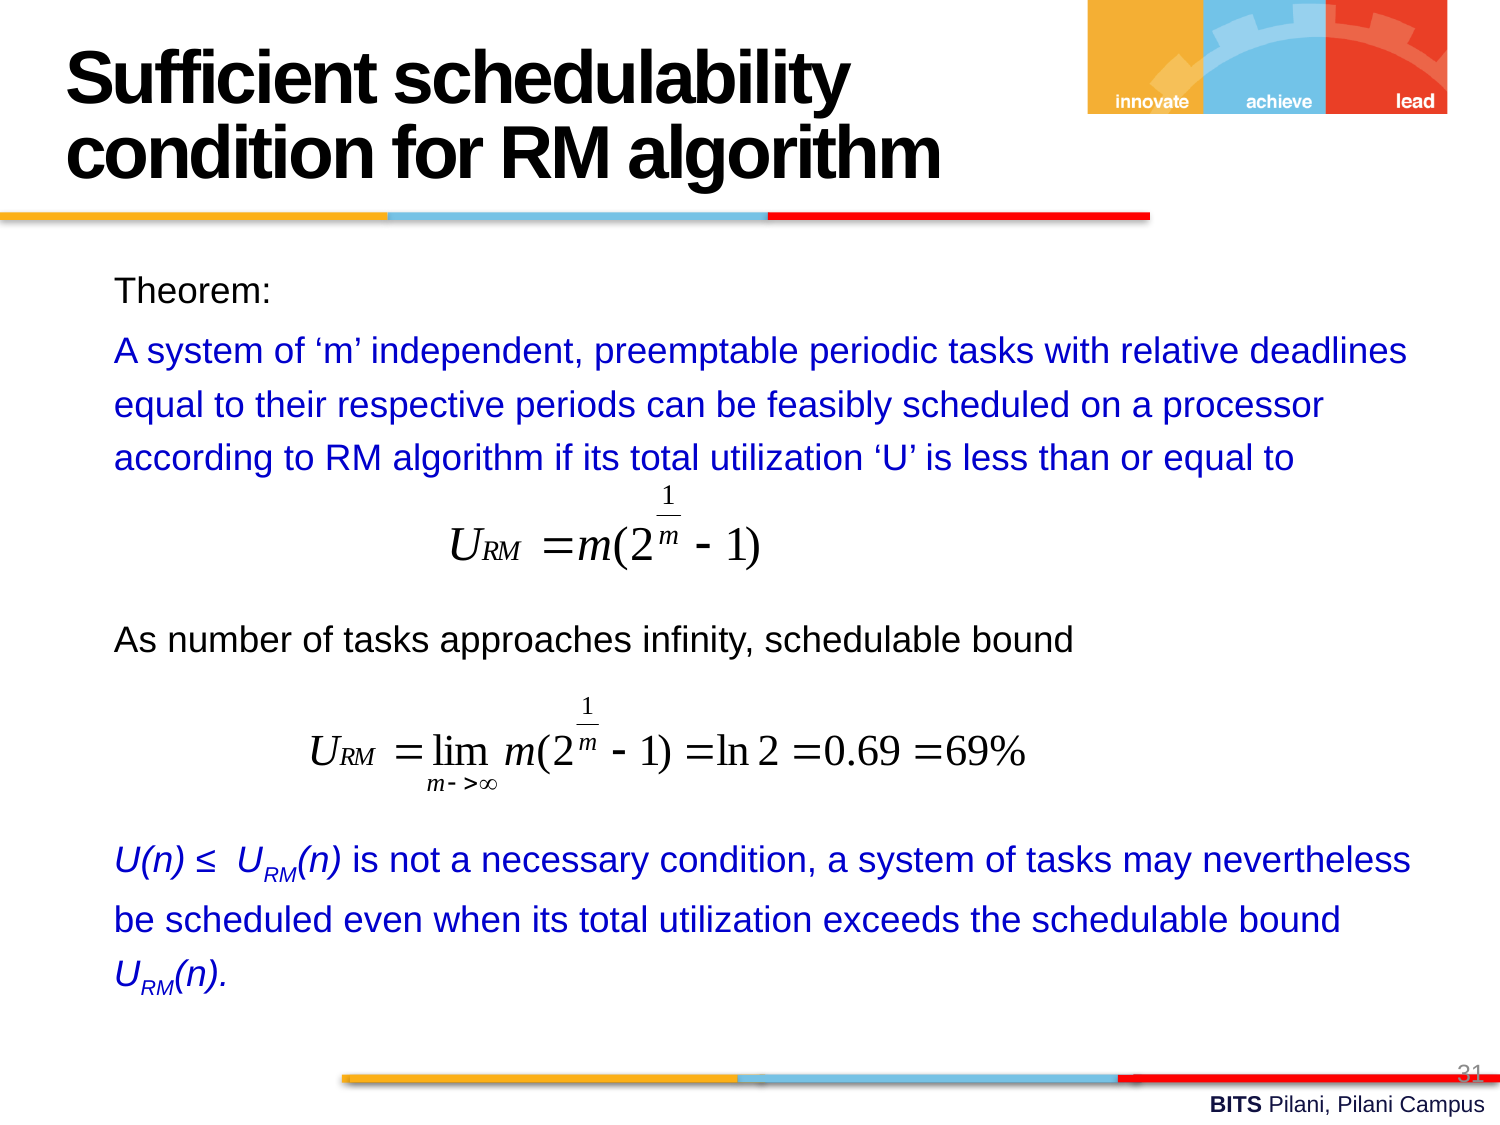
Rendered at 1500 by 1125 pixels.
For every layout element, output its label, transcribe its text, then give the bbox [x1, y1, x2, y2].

list Sufficient schedulability condition for RM algorithm [49, 24, 1088, 213]
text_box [443, 474, 769, 581]
list Theorem: A system of ‘m’ independent, preemptable periodic tasks with relative deadlines equal to their respective periods can be feasibly scheduled on a processor according to RM algorithm if its total utilization ‘U’ is less than or equal to As number of tasks approaches infinity, schedulable bound U(n) ≤ URM(n) is not a necessary condition, a system of tasks may nevertheless be scheduled even when its total utilization exceeds the schedulable bound URM(n). [49, 249, 1451, 1026]
picture [1087, 0, 1448, 114]
slide_number 31 [1149, 1042, 1500, 1103]
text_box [304, 687, 1034, 803]
